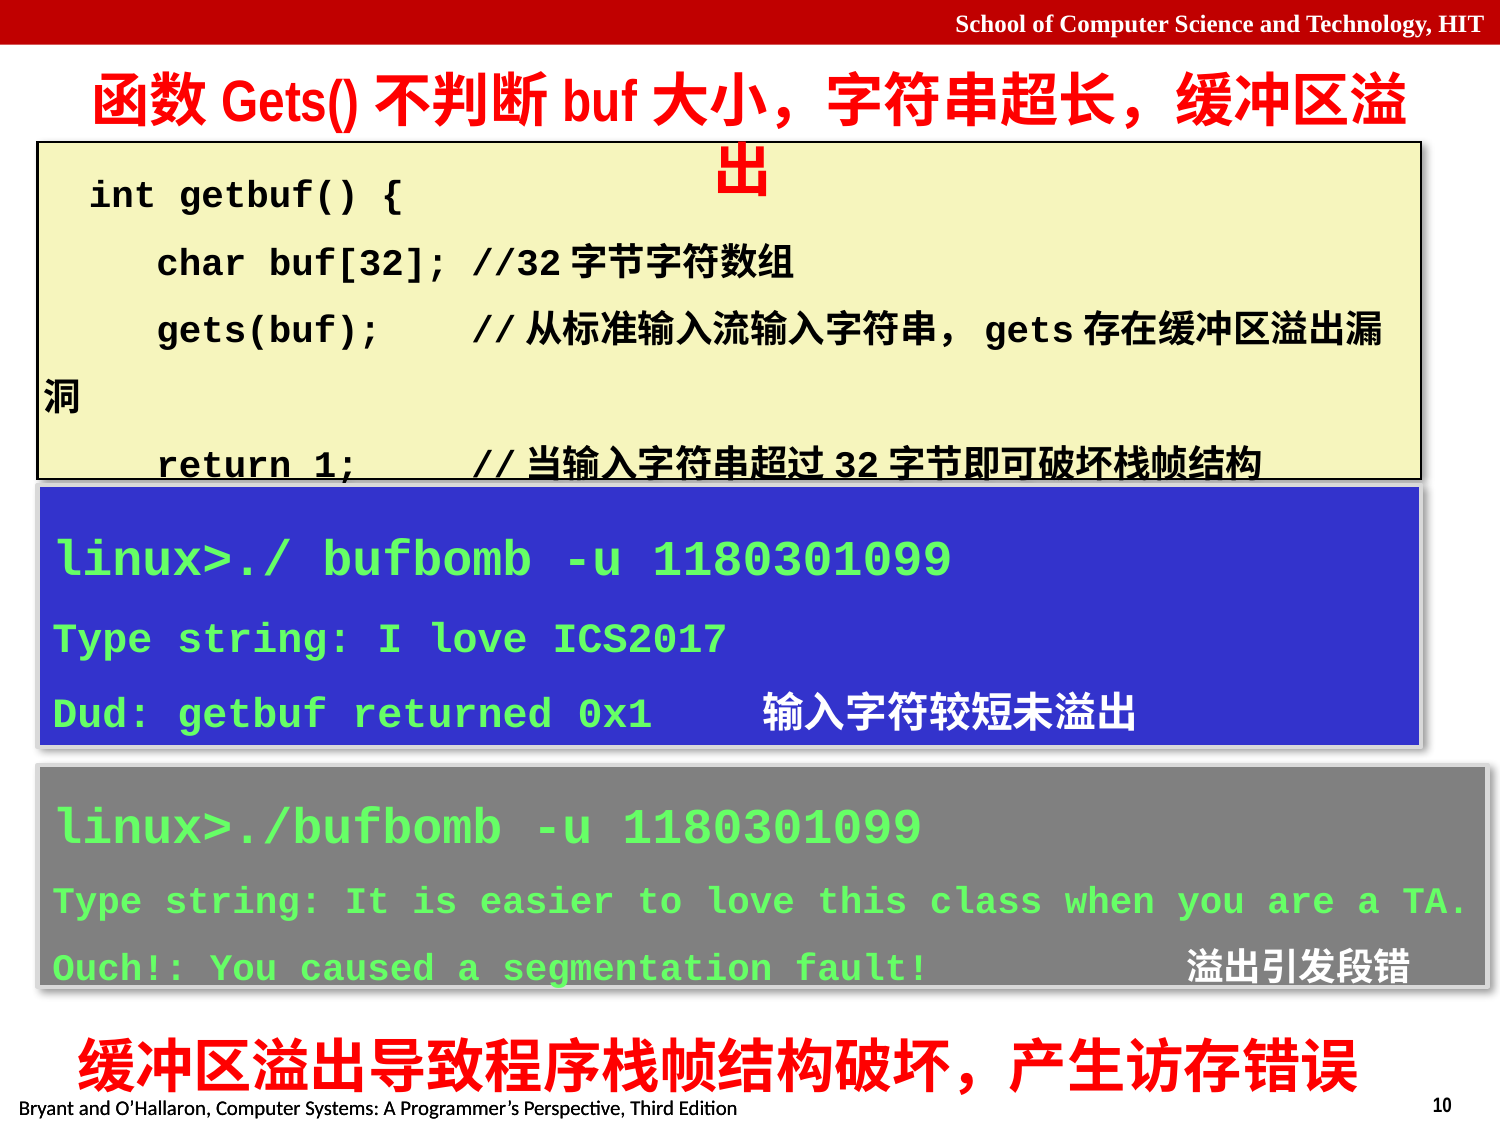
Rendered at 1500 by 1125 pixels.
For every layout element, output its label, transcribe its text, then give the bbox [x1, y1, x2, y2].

text_box int getbuf() { char buf[32]; //32字节字符数组 gets(buf); //从标准输入流输入字符串，gets存在缓冲区溢出漏洞 return 1; //当输入字符串超过32字节即可破坏栈帧结构 } [37, 141, 1422, 480]
text_box linux>./bufbomb -u 1180301099 Type string: It is easier to love this class when you are a TA. Ouch!: You caused a segmentation fault! 溢出引发段错 [35, 763, 1490, 989]
text_box 函数Gets()不判断buf大小，字符串超长，缓冲区溢出 [49, 55, 1450, 211]
text_box 缓冲区溢出导致程序栈帧结构破坏，产生访存错误 [62, 986, 1409, 1107]
text_box linux>./ bufbomb -u 1180301099 Type string: I love ICS2017 Dud: getbuf returned 0x1 输入字符较短未溢出 [35, 483, 1423, 749]
